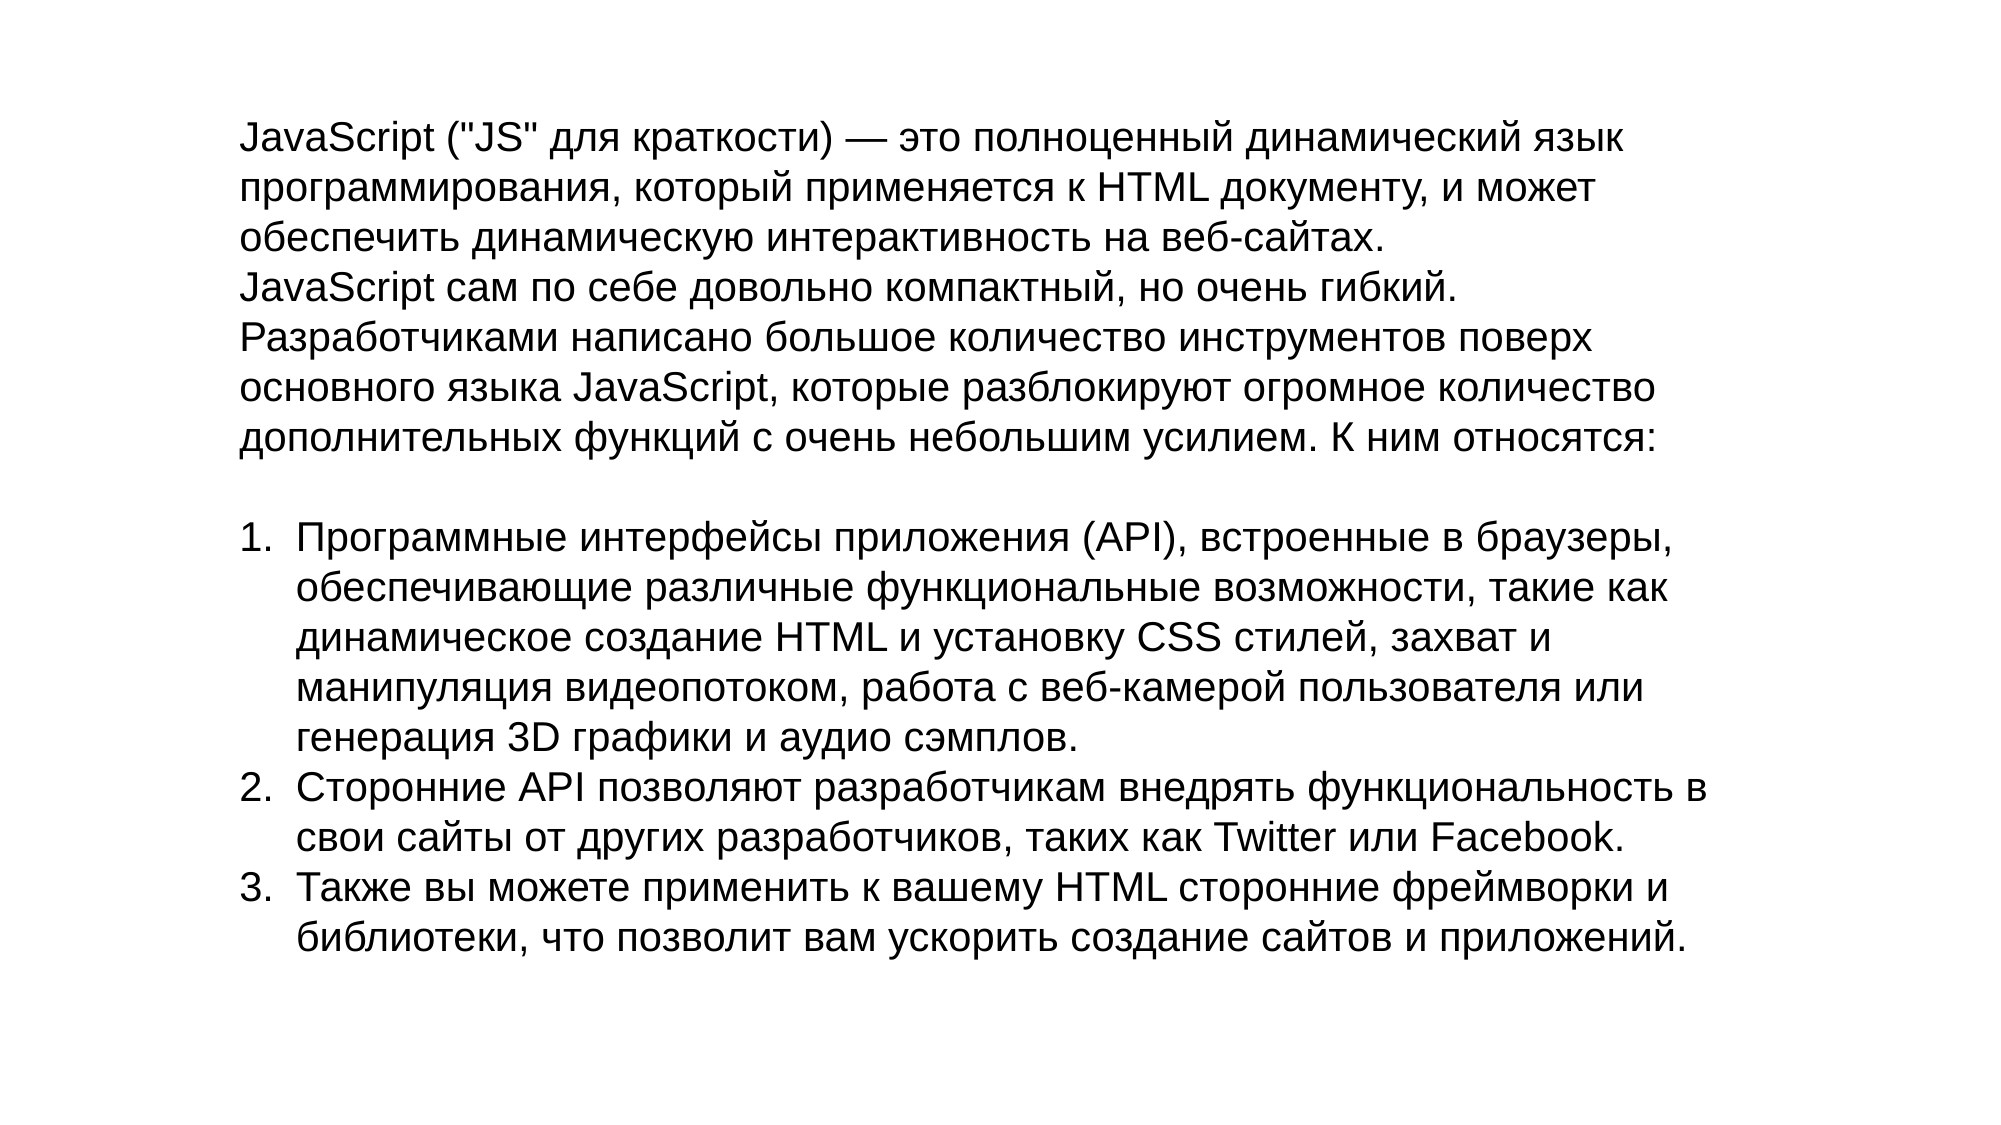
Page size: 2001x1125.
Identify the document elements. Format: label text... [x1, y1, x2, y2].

subtitle JavaScript ("JS" для краткости) — это полноценный динамический язык программирования, который применяется к HTML документу, и может обеспечить динамическую интерактивность на веб-сайтах. JavaScript сам по себе довольно компактный, но очень гибкий. Разработчиками написано большое количество инструментов поверх основного языка JavaScript, которые разблокируют огромное количество дополнительных функций с очень небольшим усилием. К ним относятся: Программные интерфейсы приложения (API), встроенные в браузеры, обеспечивающие различные функциональные возможности, такие как динамическое создание HTML и установку CSS стилей, захват и манипуляция видеопотоком, работа с веб-камерой пользователя или генерация 3D графики и аудио сэмплов. Сторонние API позволяют разработчикам внедрять функциональность в свои сайты от других разработчиков, таких как Twitter или Facebook. Также вы можете применить к вашему HTML сторонние фреймворки и библиотеки, что позволит вам ускорить создание сайтов и приложений. [224, 102, 1725, 1125]
